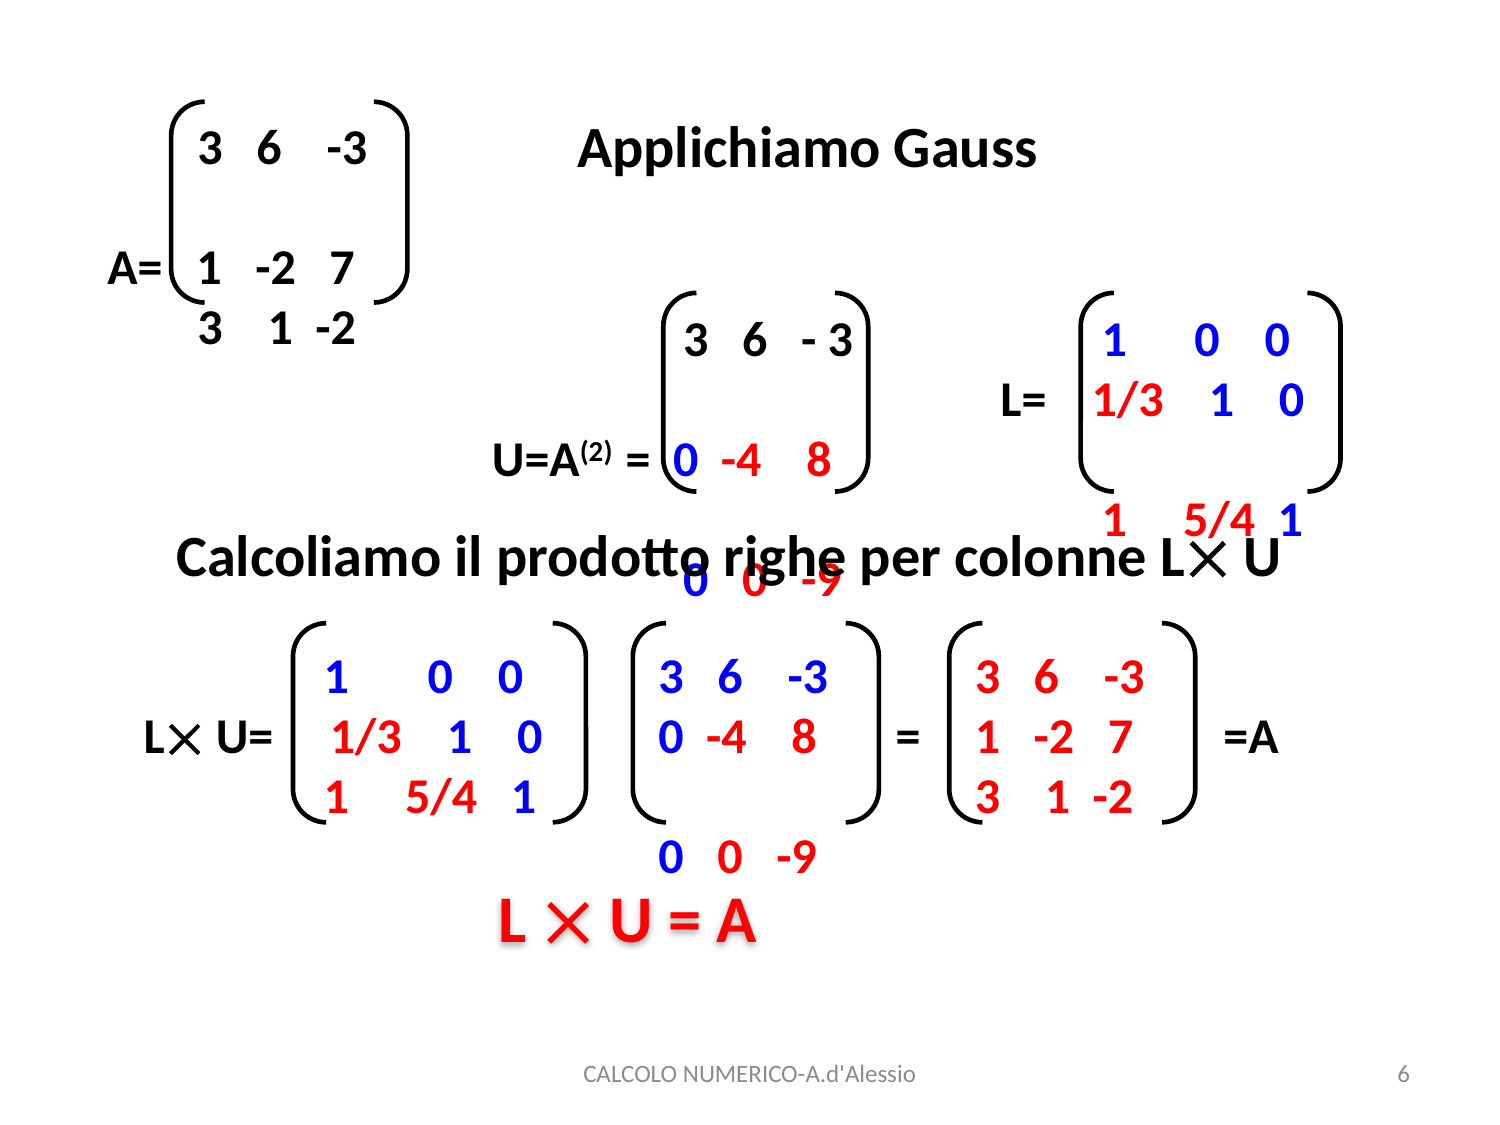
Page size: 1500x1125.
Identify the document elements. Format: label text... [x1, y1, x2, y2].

text_box 3 6 -3 0 -4 8 = 0 0 -9 [621, 576, 938, 892]
text_box [662, 292, 869, 493]
text_box 3 6 -3 A= 1 -2 7 3 1 -2 [70, 47, 432, 362]
text_box 3 6 - 3 U=A(2) = 0 -4 8 0 0 -9 [454, 239, 887, 508]
text_box [170, 100, 409, 304]
text_box Calcoliamo il prodotto righe per colonne L U [120, 508, 1319, 597]
footer CALCOLO NUMERICO-A.d'Alessio [512, 1042, 988, 1103]
text_box Applichiamo Gauss [549, 101, 1089, 187]
slide_number 6 [1074, 1042, 1425, 1103]
text_box [1079, 292, 1342, 493]
text_box L  U = A [468, 868, 832, 963]
text_box [948, 622, 1197, 824]
text_box 3 6 -3 1 -2 7 =A 3 1 -2 [937, 576, 1348, 832]
text_box [632, 622, 880, 824]
text_box 1 0 0 L U= 1/3 1 0 1 5/4 1 [128, 576, 621, 832]
text_box 1 0 0 L= 1/3 1 0 1 5/4 1 [963, 239, 1365, 614]
text_box [292, 622, 587, 824]
